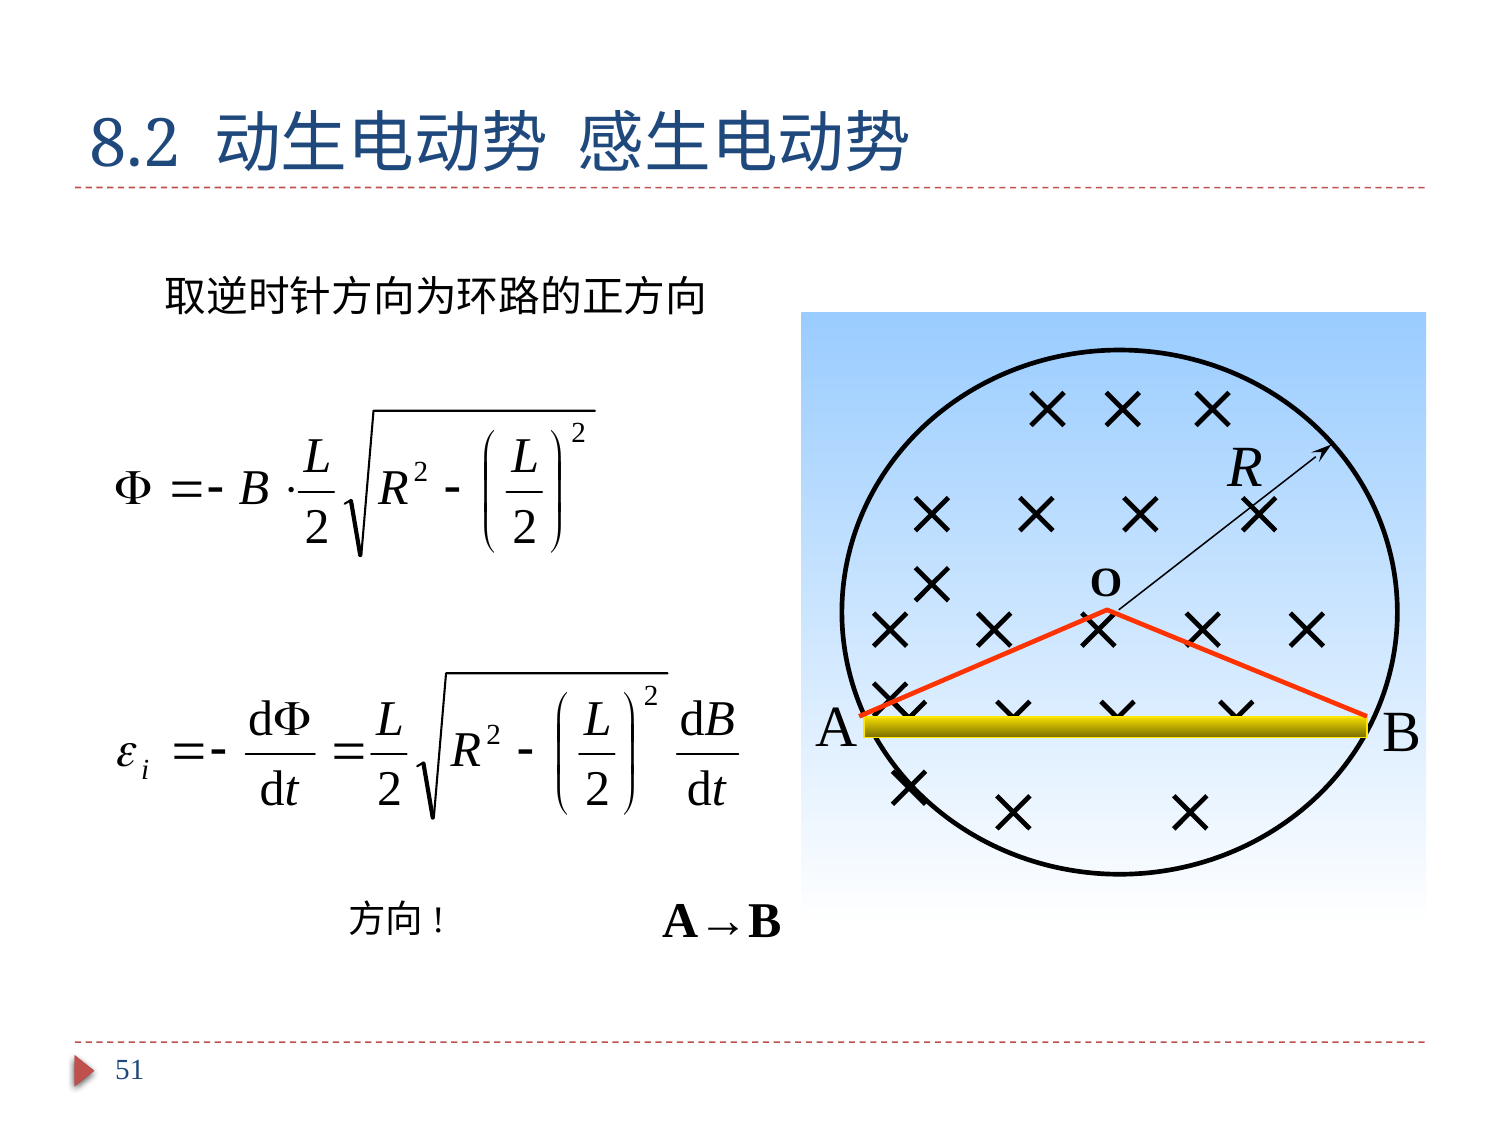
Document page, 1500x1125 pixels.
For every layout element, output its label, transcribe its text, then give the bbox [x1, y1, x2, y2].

text_box A→B [515, 879, 928, 955]
text_box 方向! [333, 887, 460, 948]
title 8.2 动生电动势 感生电动势 [75, 37, 1425, 188]
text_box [107, 399, 605, 567]
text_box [799, 312, 1437, 926]
text_box 取逆时针方向为环路的正方向 [149, 262, 723, 328]
slide_number 51 [100, 1042, 426, 1103]
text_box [108, 662, 750, 830]
